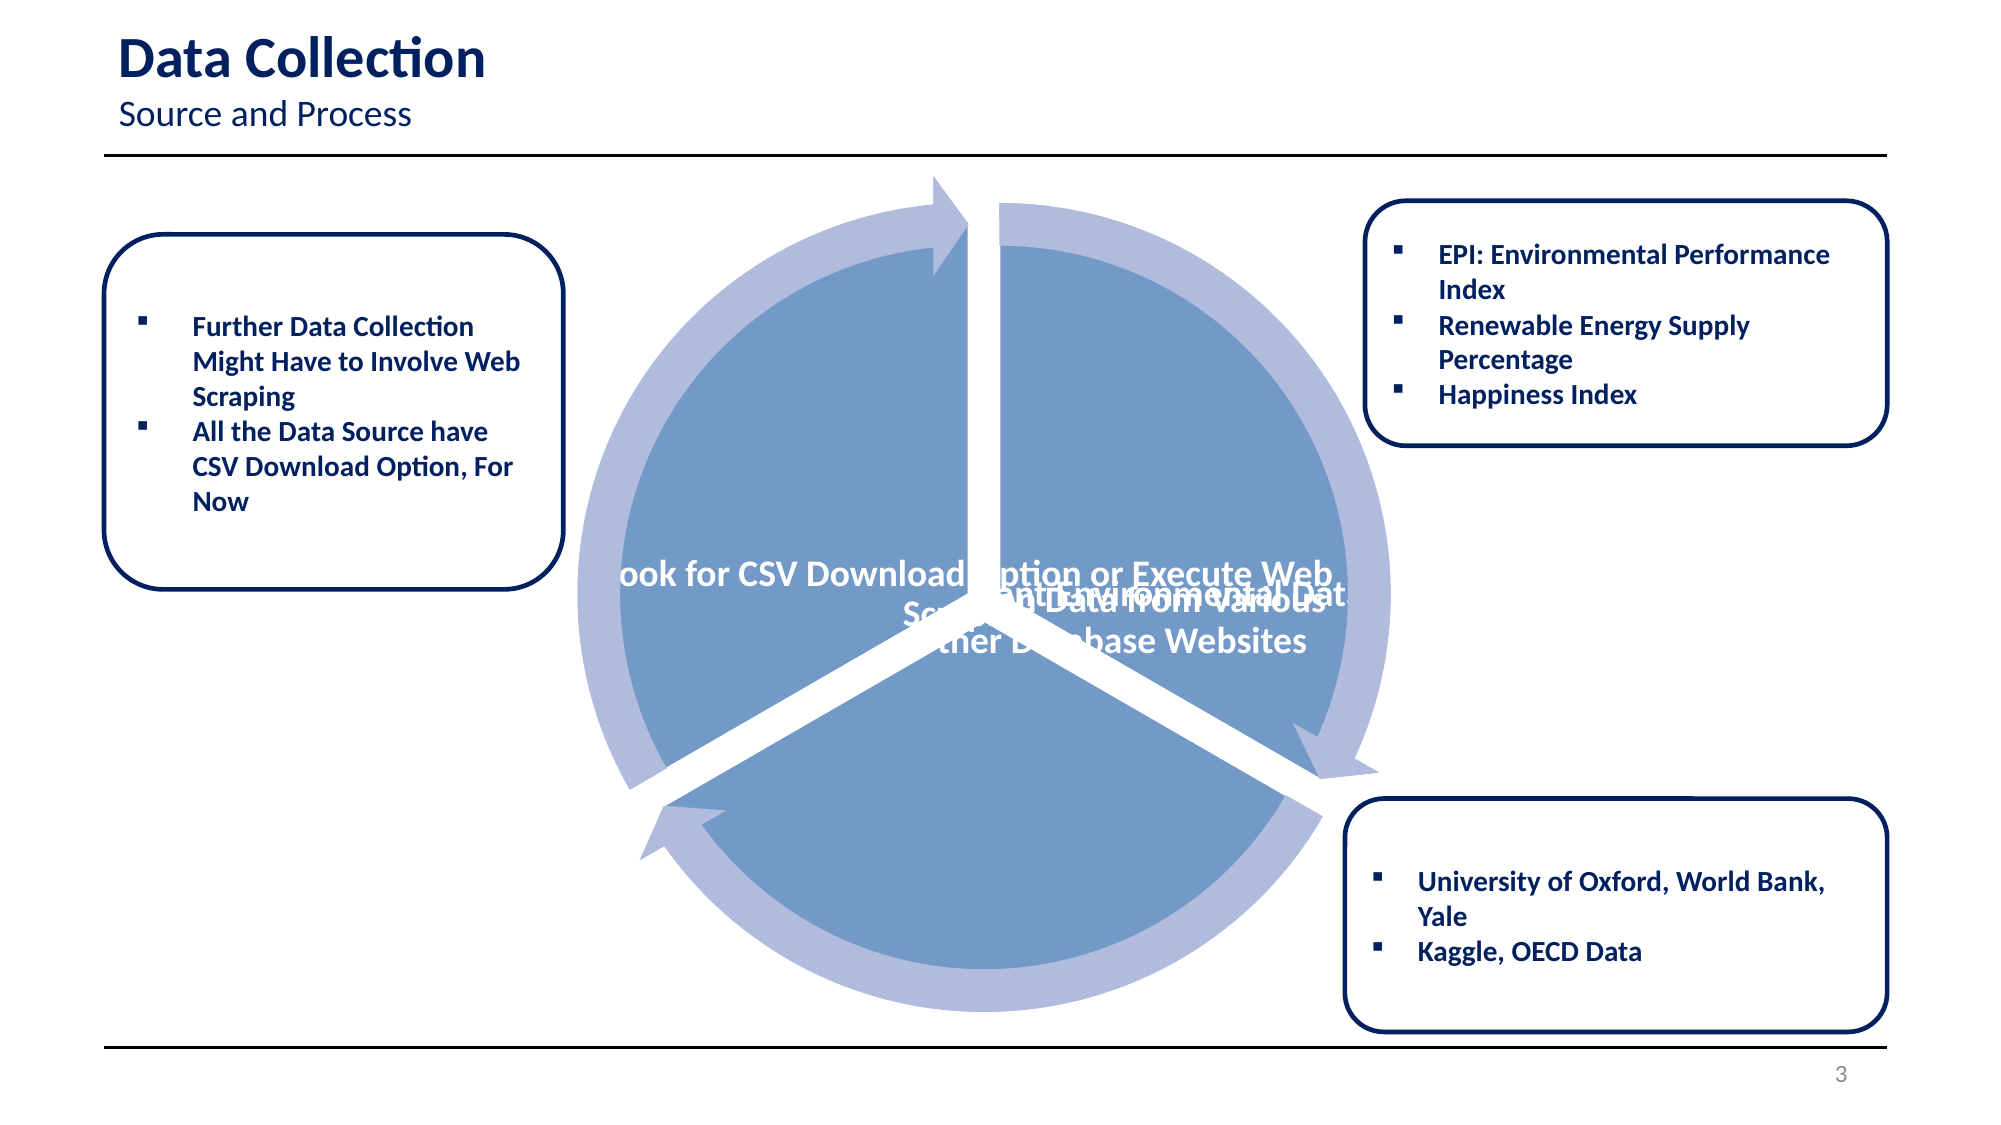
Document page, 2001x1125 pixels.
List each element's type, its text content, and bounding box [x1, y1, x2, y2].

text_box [317, 162, 1651, 1052]
text_box University of Oxford, World Bank, Yale Kaggle, OECD Data [1651, 797, 1889, 1033]
text_box EPI: Environmental Performance Index Renewable Energy Supply Percentage Happiness Index [1651, 199, 1889, 447]
text_box Further Data Collection Might Have to Involve Web Scraping All the Data Source have CSV Download Option, For Now [102, 233, 317, 591]
text_box Data Collection Source and Process [104, 12, 873, 142]
slide_number 3 [1651, 1042, 1863, 1047]
slide_number 3 [1412, 1048, 1863, 1103]
